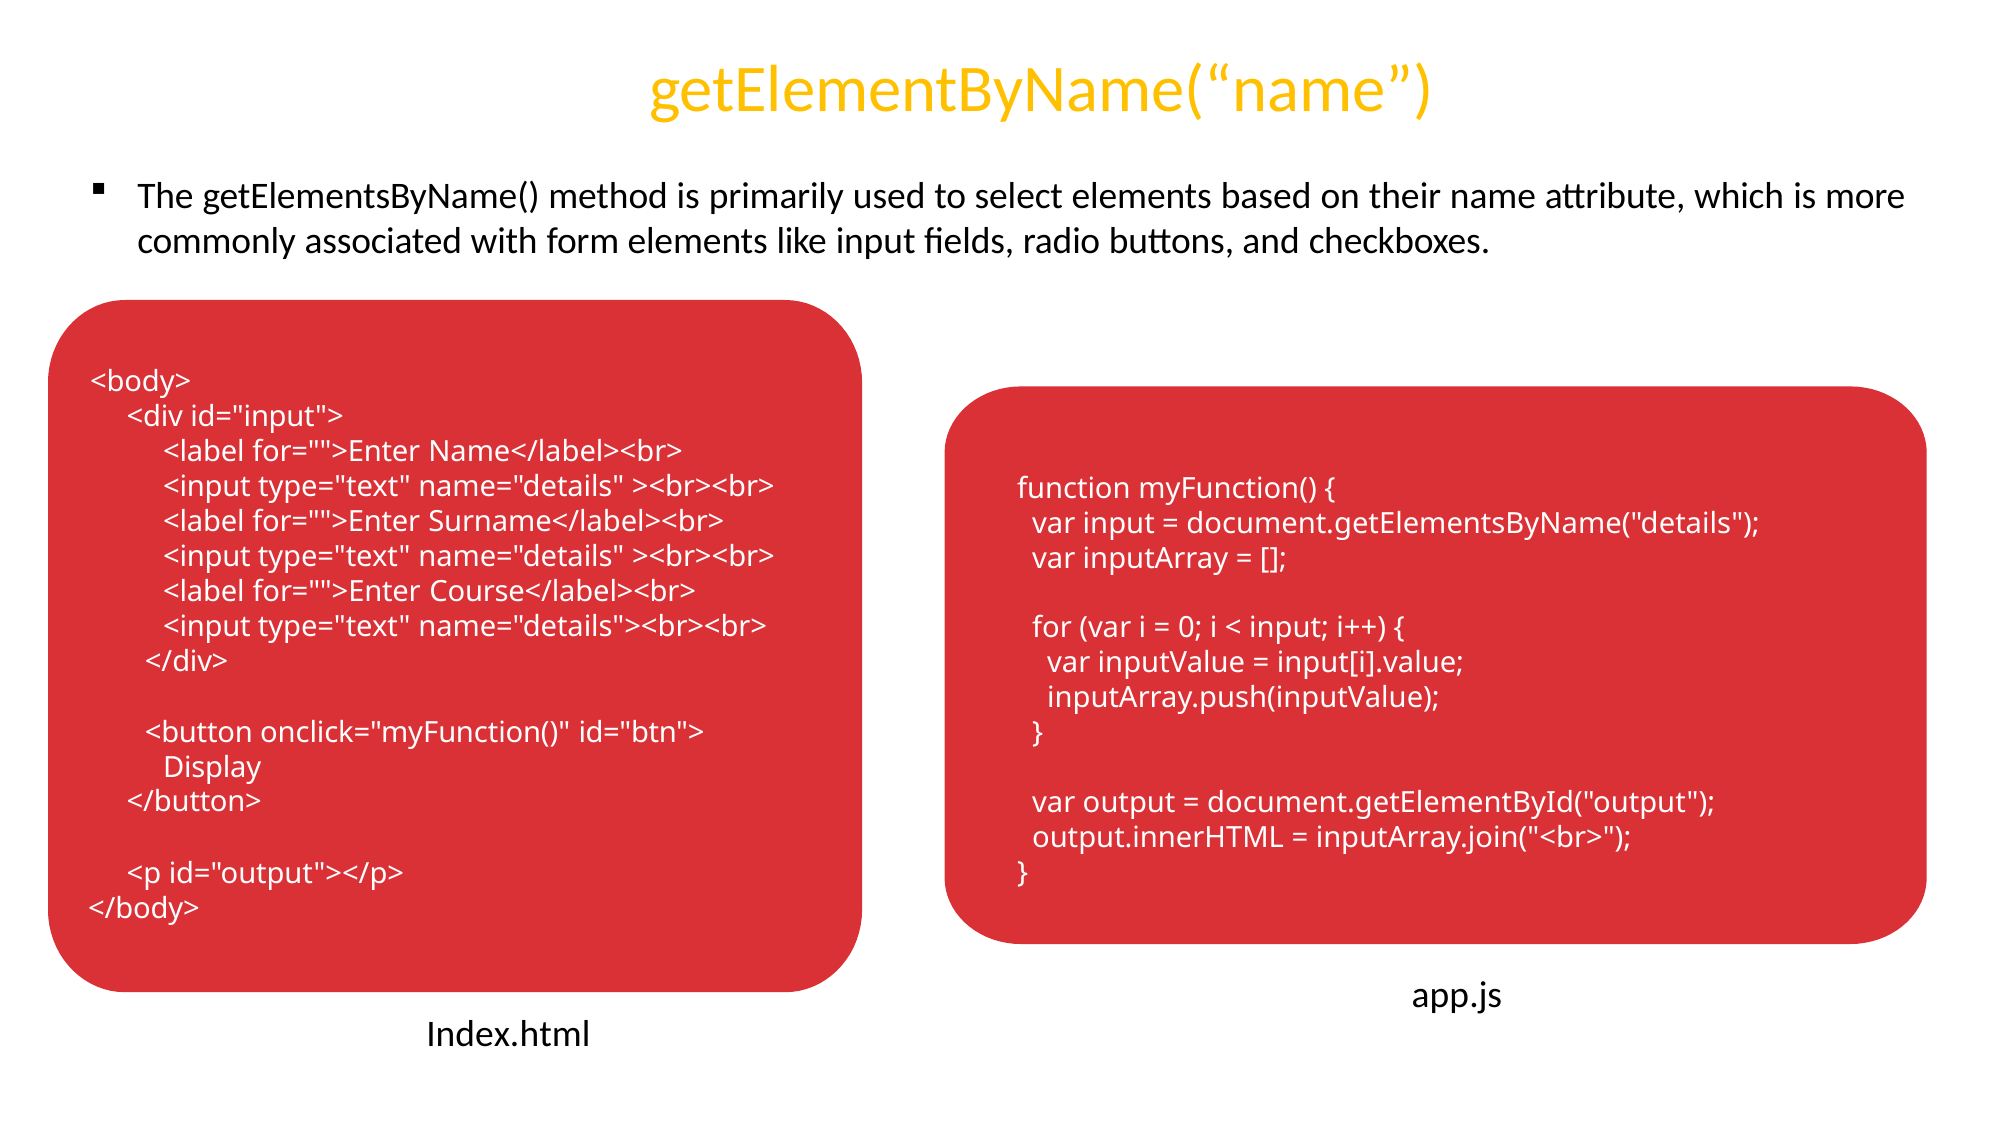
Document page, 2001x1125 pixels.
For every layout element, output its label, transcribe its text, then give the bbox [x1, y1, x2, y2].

text_box app.js [1409, 967, 1505, 1015]
title getElementByName(“name”) [416, 43, 1665, 168]
text_box [48, 299, 861, 993]
text_box function myFunction() { var input = document.getElementsByName("details"); var inputArray = []; for (var i = 0; i < input; i++) { var inputValue = input[i].value; inputArray.push(inputValue); } var output = document.getElementById("output"); output.innerHTML = inputArray.join("<br>"); } [1002, 461, 1817, 896]
text_box The getElementsByName() method is primarily used to select elements based on their name attribute, which is more commonly associated with form elements like input fields, radio buttons, and checkboxes. [88, 168, 1917, 261]
text_box <body> <div id="input"> <label for="">Enter Name</label><br> <input type="text" name="details" ><br><br> <label for="">Enter Surname</label><br> <input type="text" name="details" ><br><br> <label for="">Enter Course</label><br> <input type="text" name="details"><br><br> </div> <button onclick="myFunction()" id="btn"> Display </button> <p id="output"></p> </body> [88, 360, 862, 924]
text_box [944, 386, 1927, 945]
text_box Index.html [424, 1006, 592, 1054]
